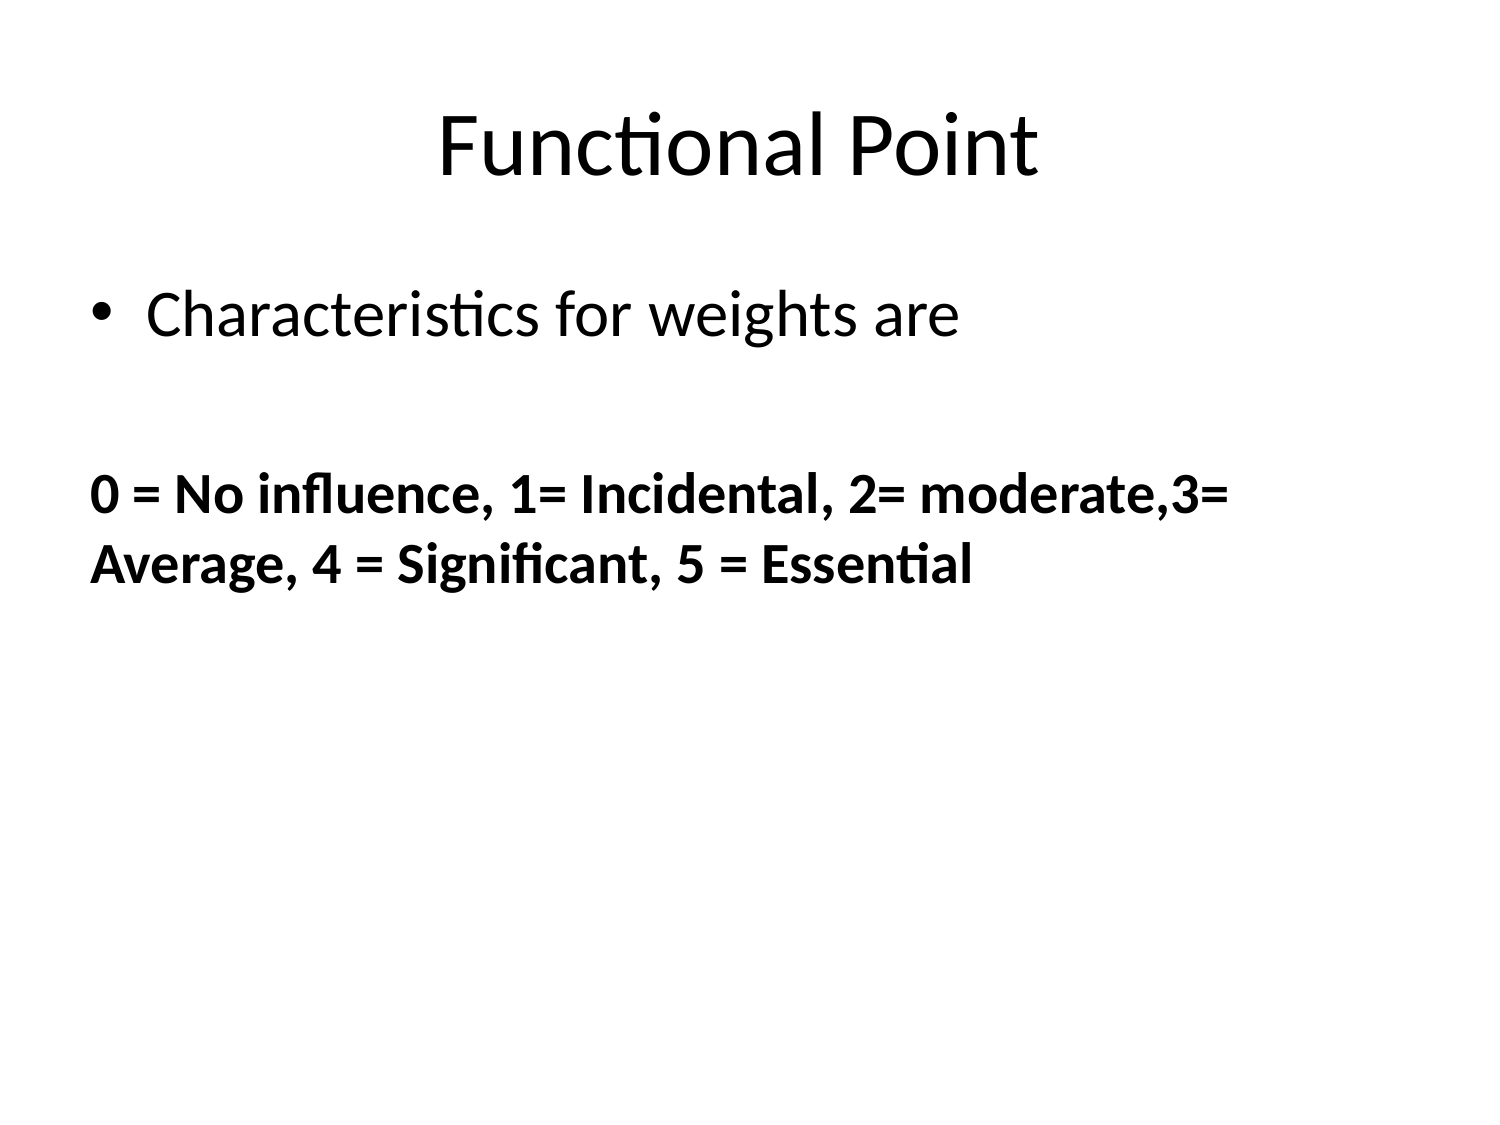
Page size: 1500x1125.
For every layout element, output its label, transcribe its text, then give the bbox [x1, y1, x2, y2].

list Characteristics for weights are 0 = No influence, 1= Incidental, 2= moderate,3= Average, 4 = Significant, 5 = Essential [75, 262, 1425, 1005]
title Functional Point [75, 45, 1425, 233]
